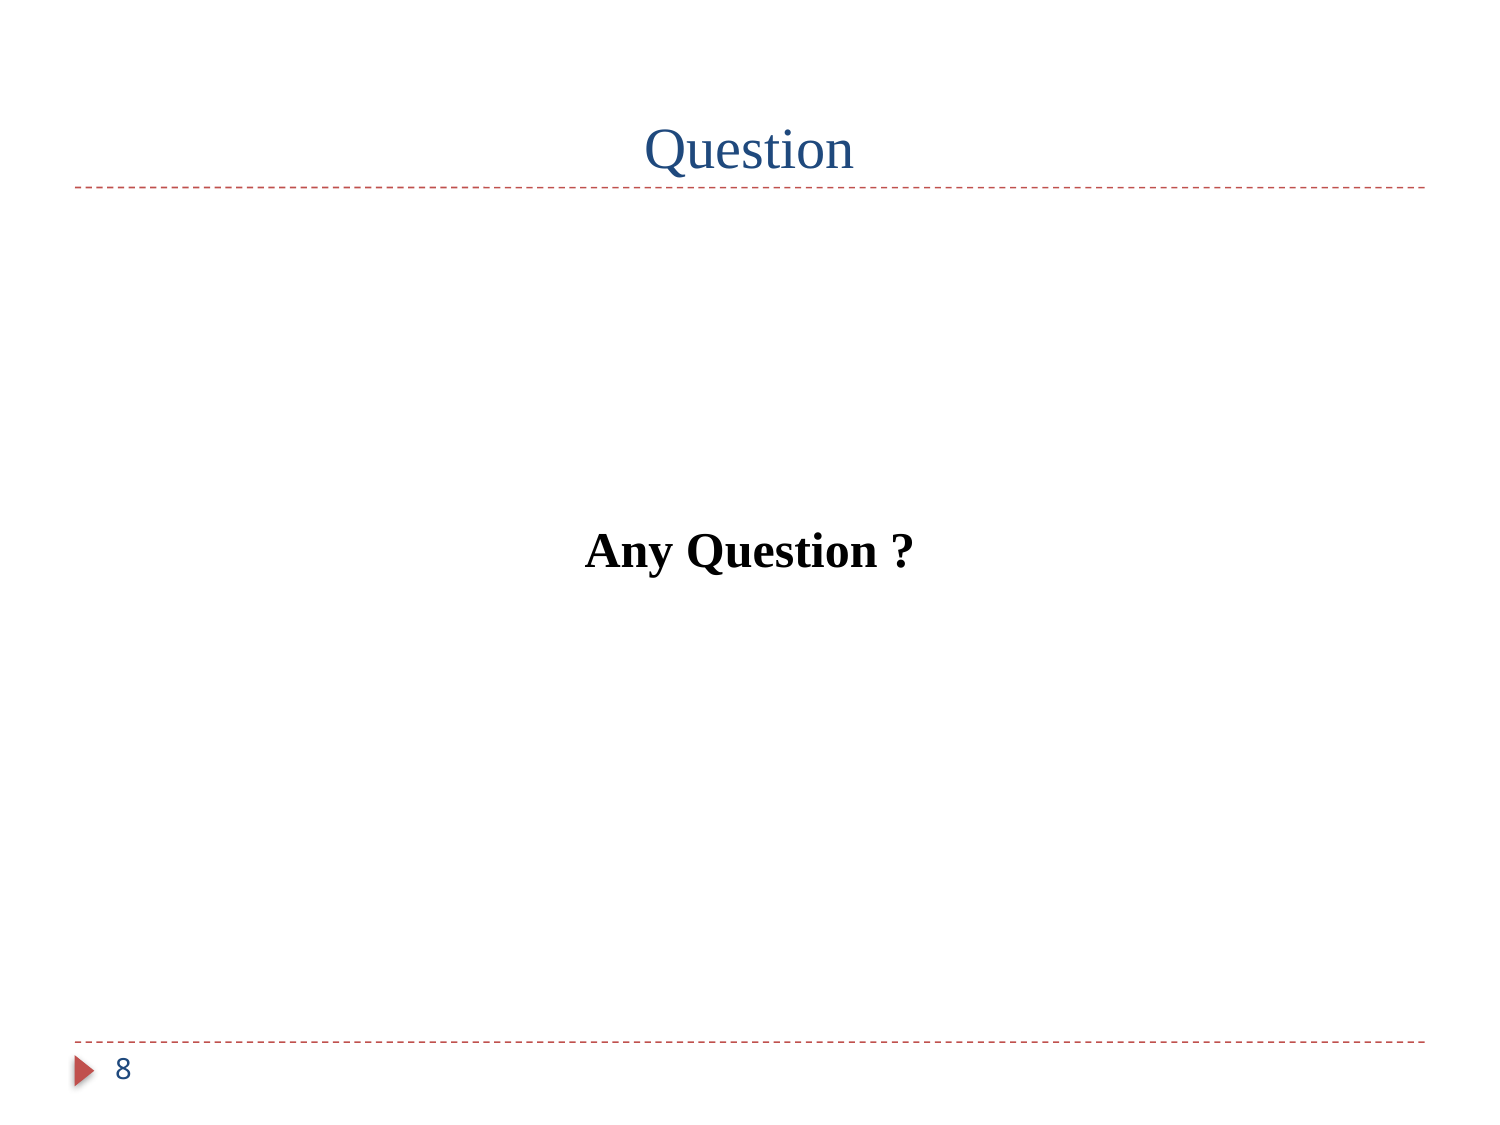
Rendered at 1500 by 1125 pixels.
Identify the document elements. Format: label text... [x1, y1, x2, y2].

slide_number 8 [100, 1042, 426, 1103]
title Question [75, 24, 1425, 188]
list Any Question ? [75, 200, 1425, 1010]
